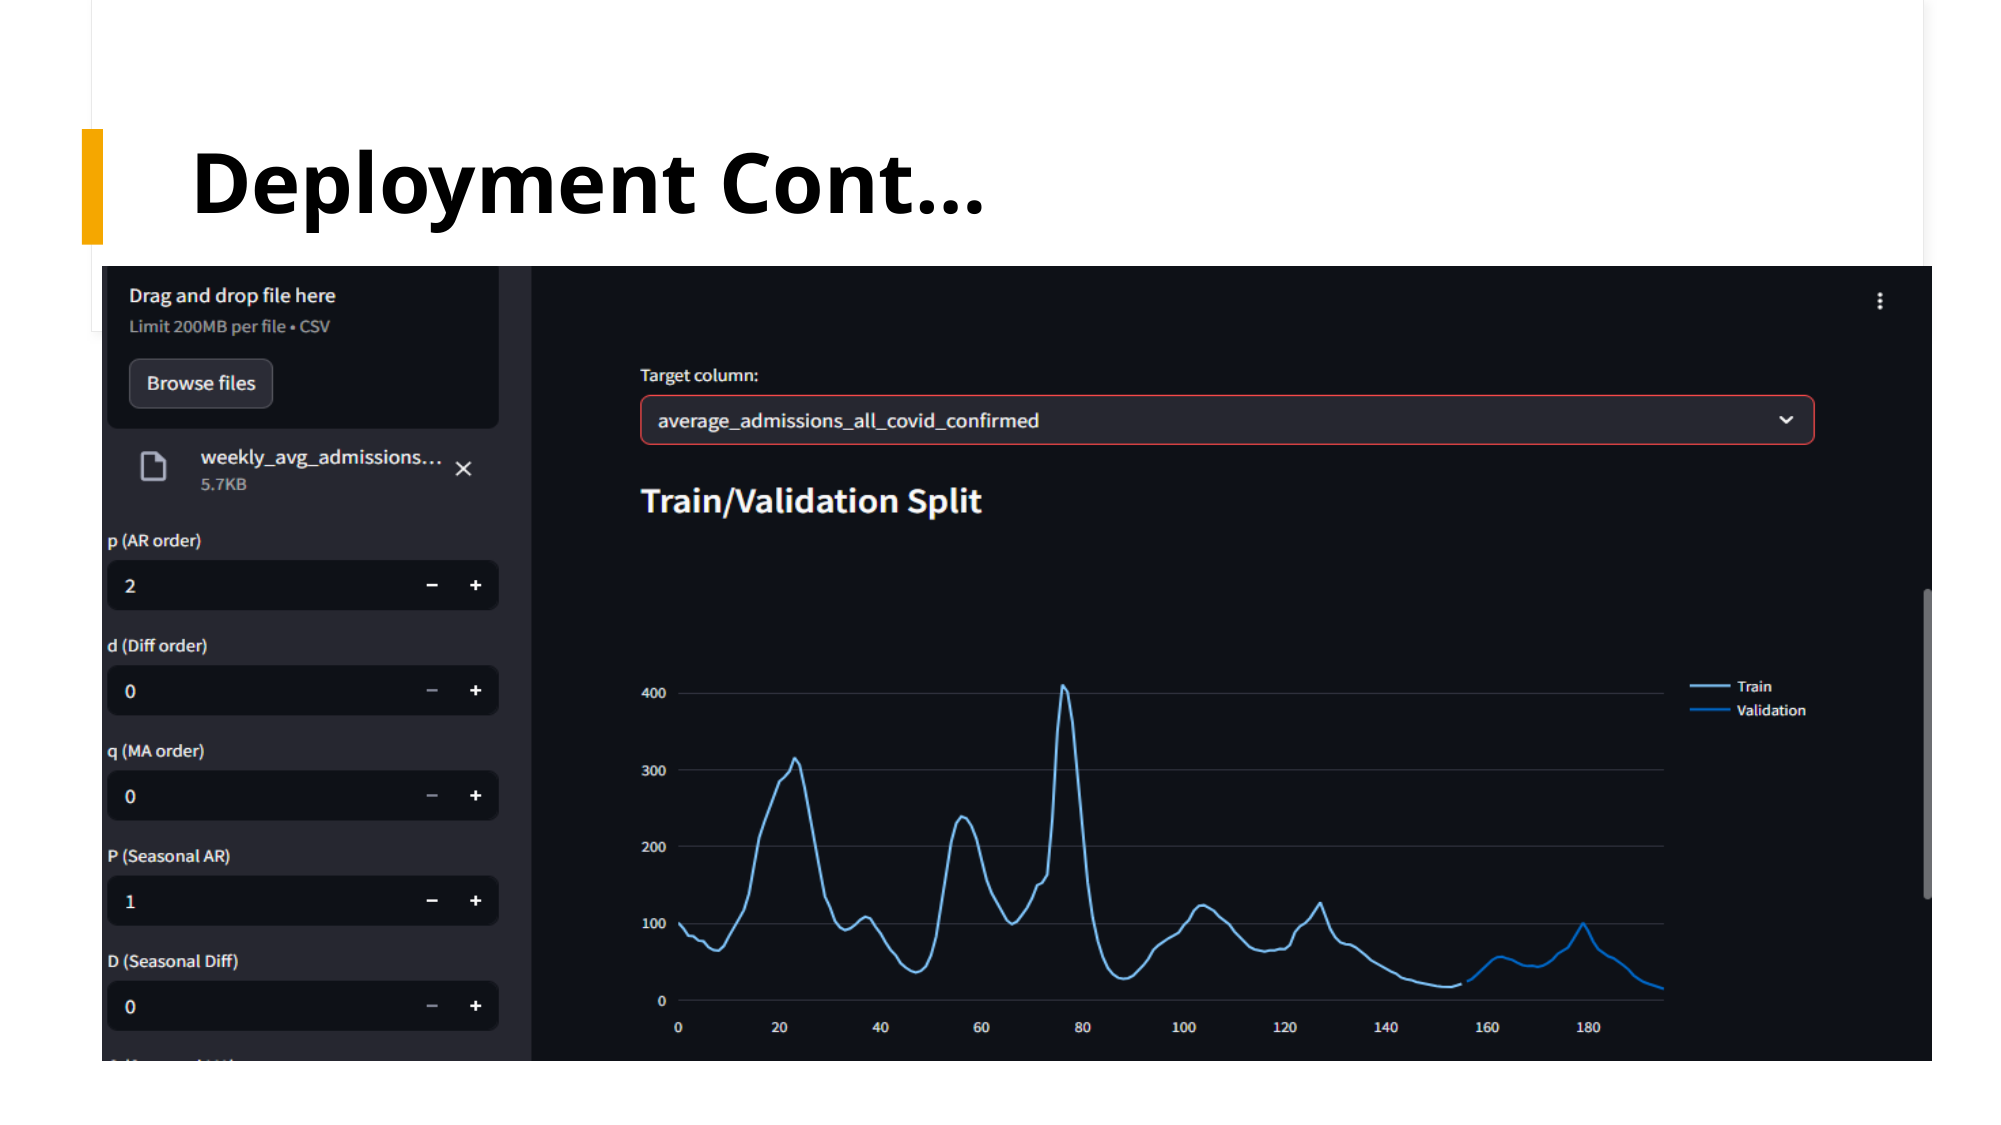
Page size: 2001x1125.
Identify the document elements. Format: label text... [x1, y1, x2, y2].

title Deployment Cont… [182, 89, 1852, 266]
picture [101, 266, 1932, 1061]
